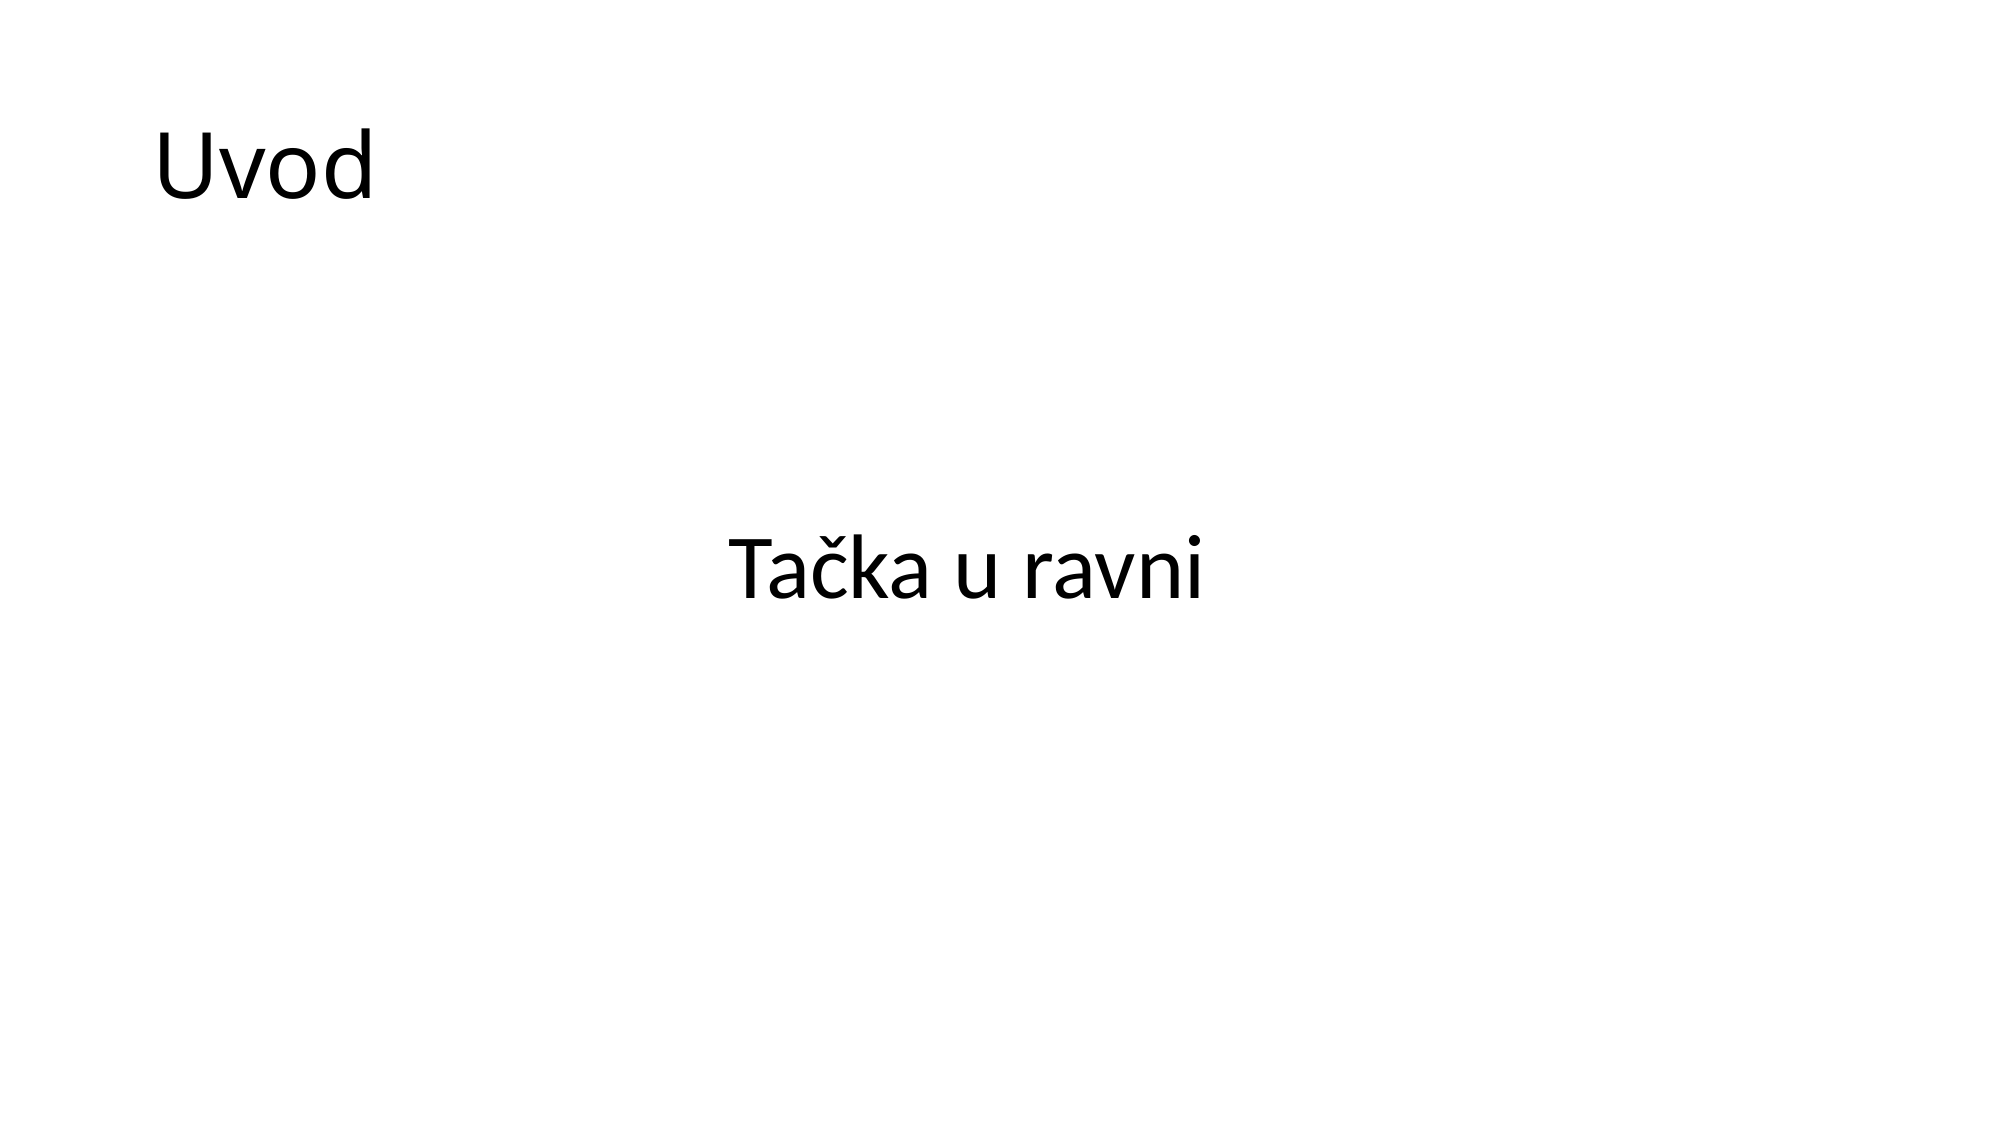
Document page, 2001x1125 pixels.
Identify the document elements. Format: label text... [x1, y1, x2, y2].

text_box Tačka u ravni [713, 499, 1287, 624]
title Uvod [137, 59, 1863, 278]
